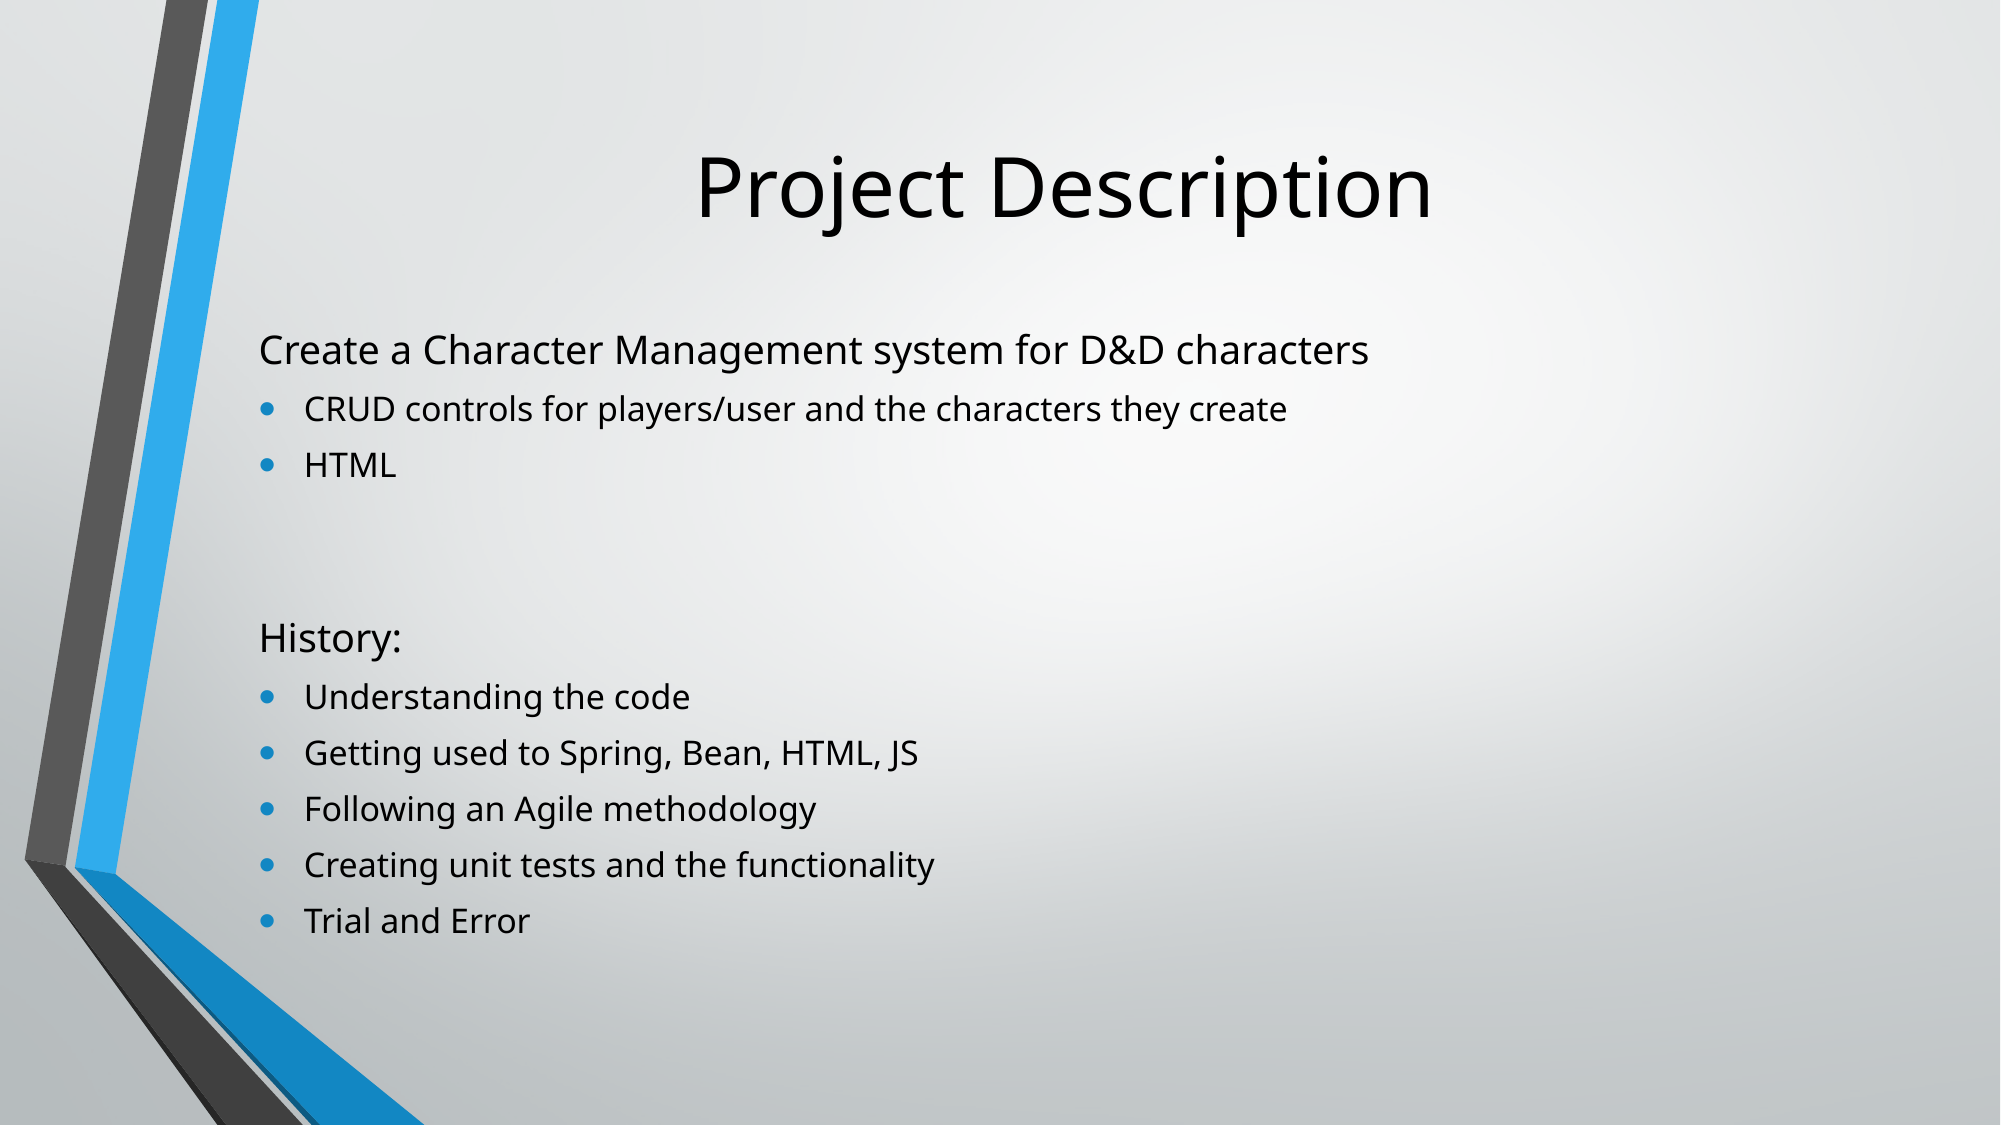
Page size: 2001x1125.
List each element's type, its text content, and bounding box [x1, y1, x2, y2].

title Project Description [243, 112, 1887, 256]
list Create a Character Management system for D&D characters CRUD controls for players/user and the characters they create HTML History: Understanding the code Getting used to Spring, Bean, HTML, JS Following an Agile methodology Creating unit tests and the functionality Trial and Error [243, 315, 1887, 950]
